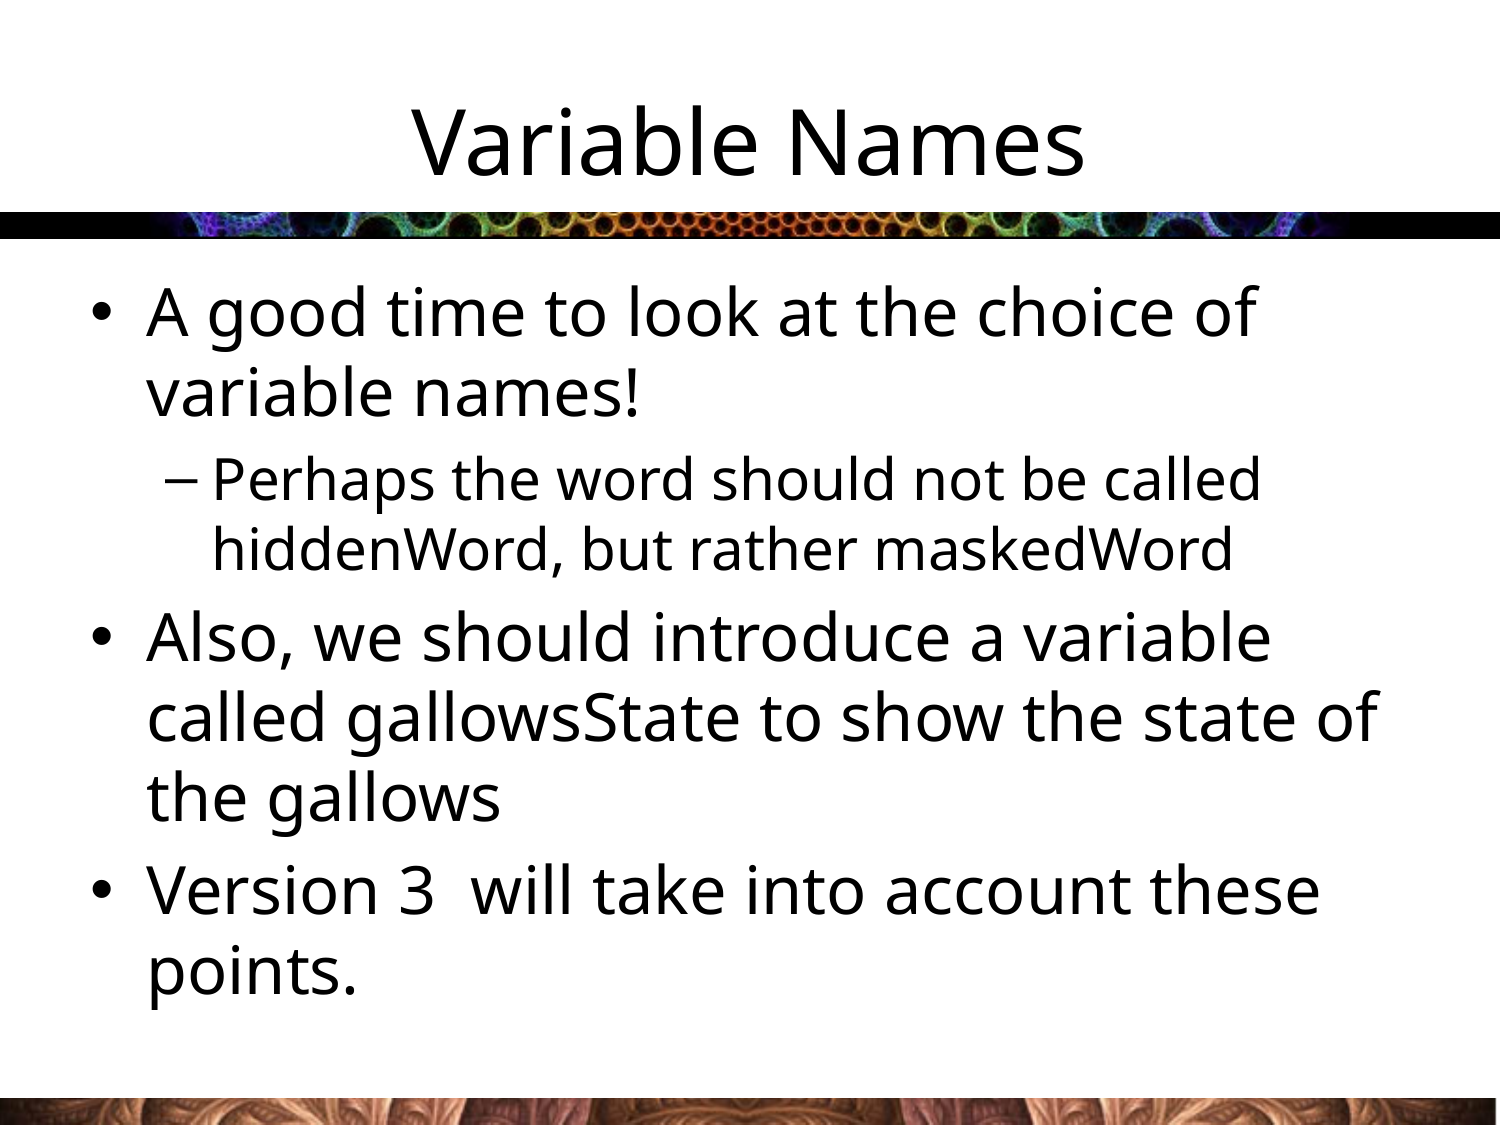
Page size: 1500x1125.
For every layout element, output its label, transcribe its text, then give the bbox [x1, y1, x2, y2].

list A good time to look at the choice of variable names! Perhaps the word should not be called hiddenWord, but rather maskedWord Also, we should introduce a variable called gallowsState to show the state of the gallows Version 3 will take into account these points. [74, 262, 1426, 1006]
picture [0, 1098, 1500, 1125]
picture [0, 212, 1500, 239]
title Variable Names [74, 44, 1426, 233]
